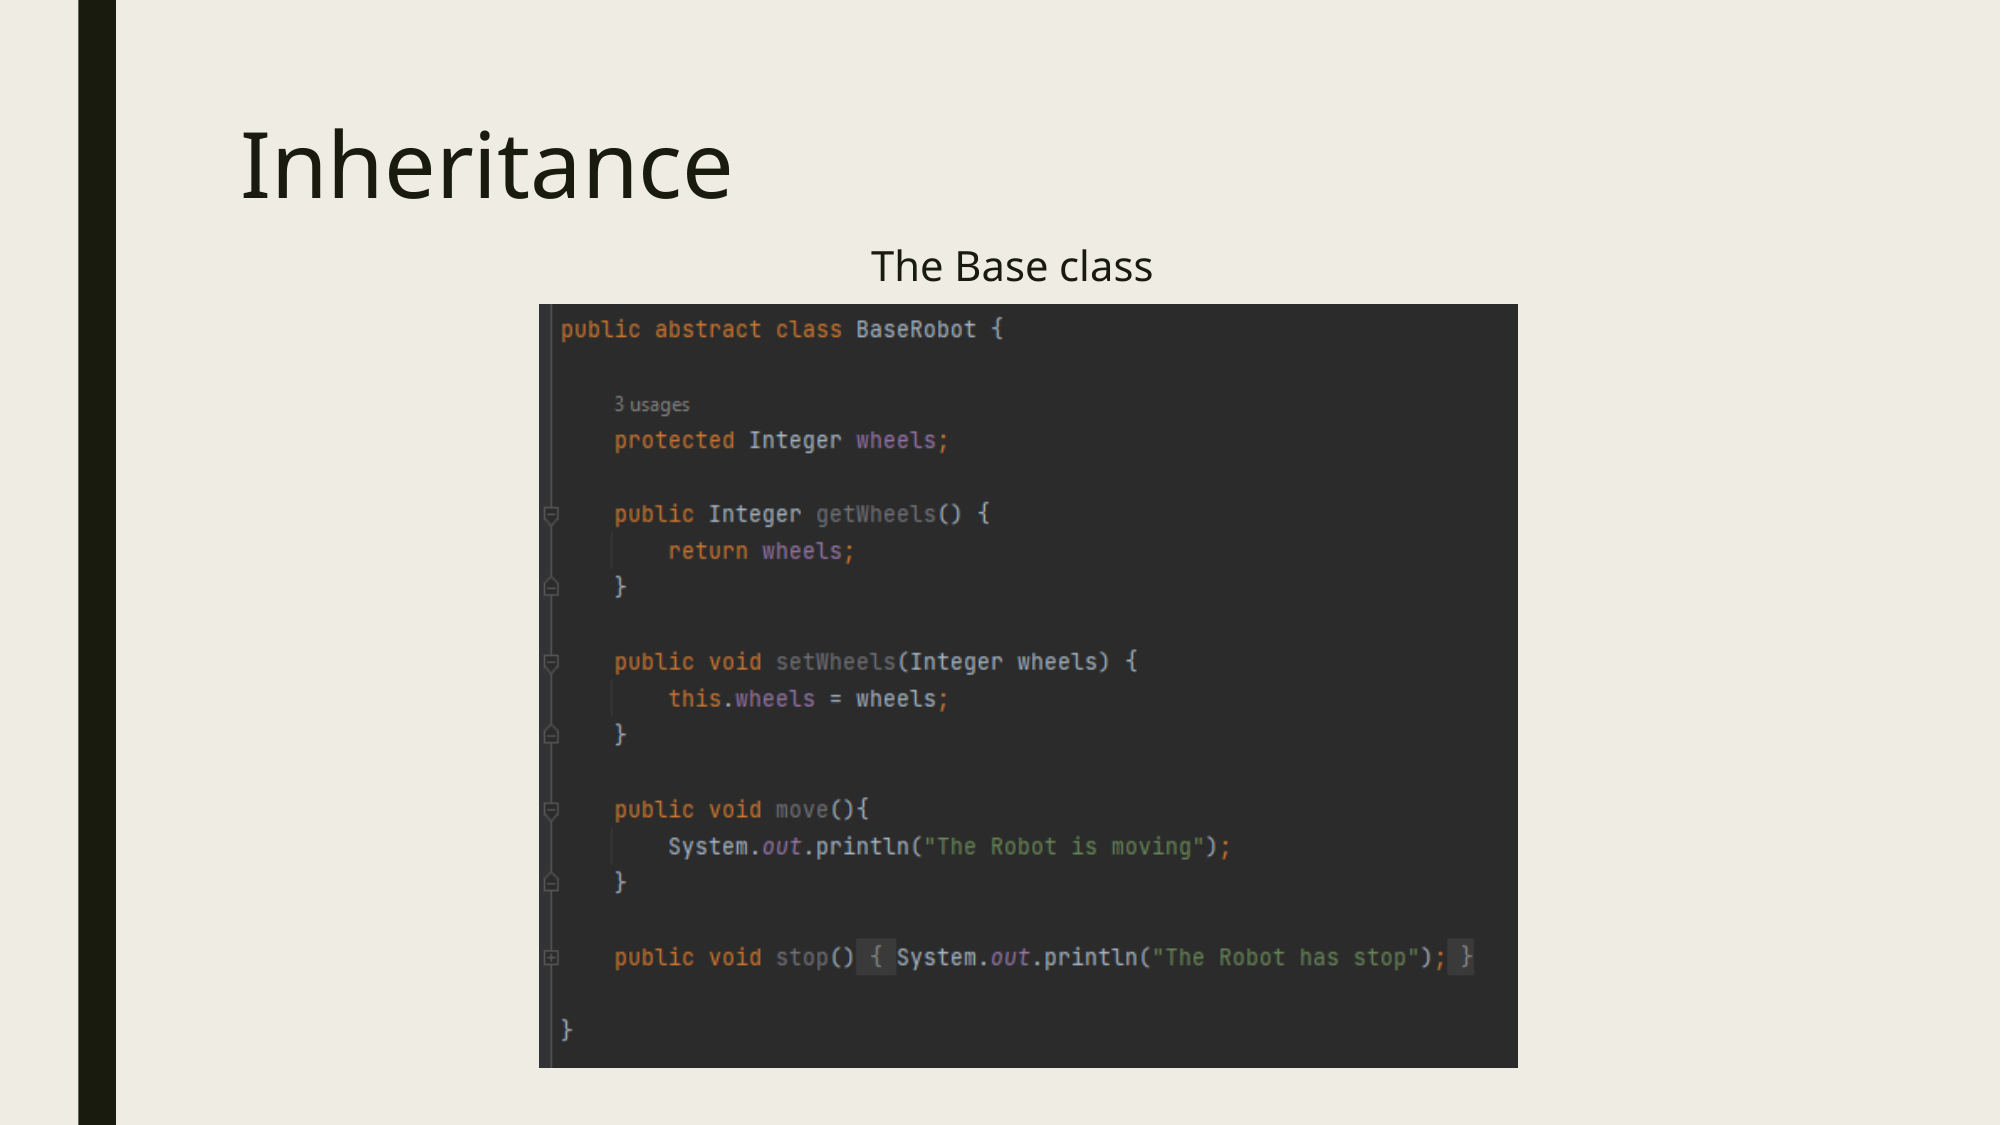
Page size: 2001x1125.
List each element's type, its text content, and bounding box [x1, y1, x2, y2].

list The Base class [225, 236, 1800, 305]
title Inheritance [225, 112, 1800, 236]
picture [539, 304, 1518, 1068]
